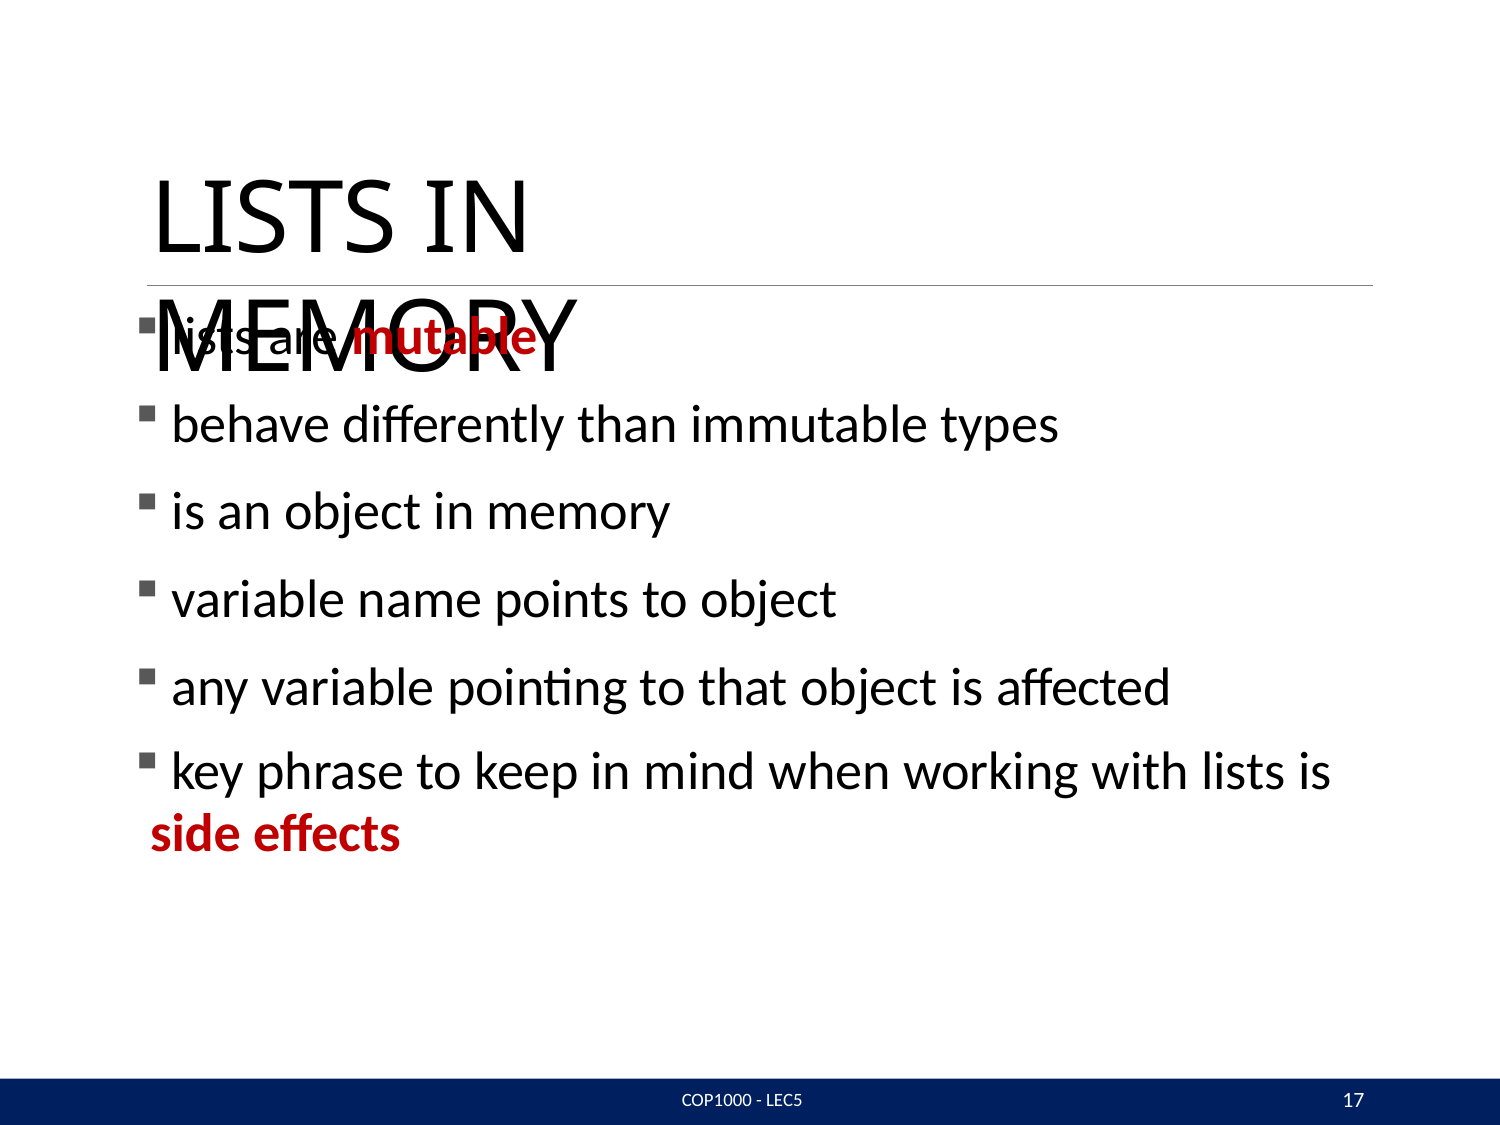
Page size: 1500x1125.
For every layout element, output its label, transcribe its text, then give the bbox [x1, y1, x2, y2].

slide_number 17 [1335, 1078, 1371, 1125]
title LISTS IN MEMORY [147, 149, 858, 275]
footer COP1000 - LEC5 [679, 1090, 821, 1125]
text_box lists are mutable behave differently than immutable types is an object in memory variable name points to object any variable pointing to that object is affected key phrase to keep in mind when working with lists is side effects [132, 275, 1340, 862]
